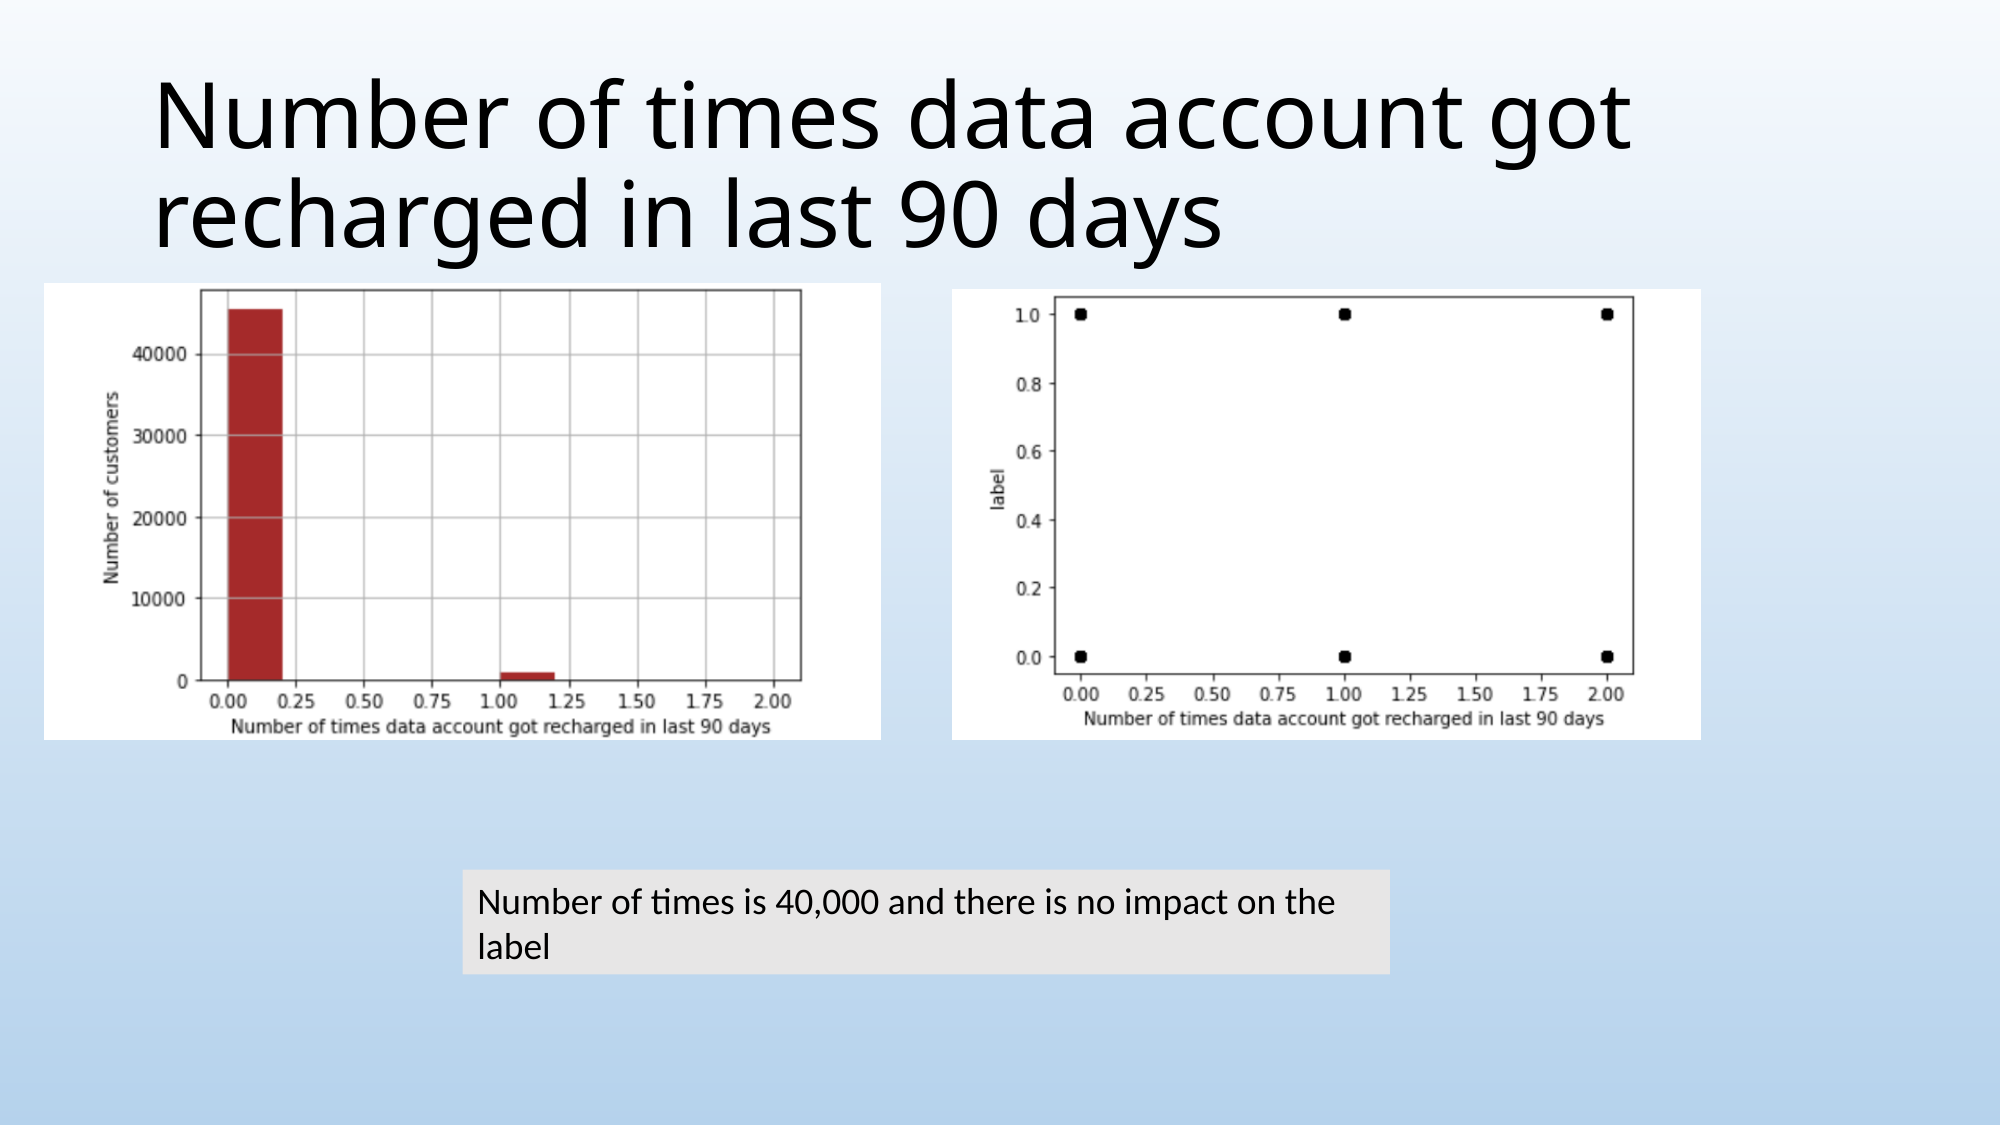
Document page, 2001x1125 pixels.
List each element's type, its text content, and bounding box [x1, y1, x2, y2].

text_box Number of times is 40,000 and there is no impact on the label [462, 869, 1390, 975]
title Number of times data account got recharged in last 90 days [137, 59, 1863, 278]
picture [952, 289, 1701, 740]
picture [44, 283, 881, 740]
